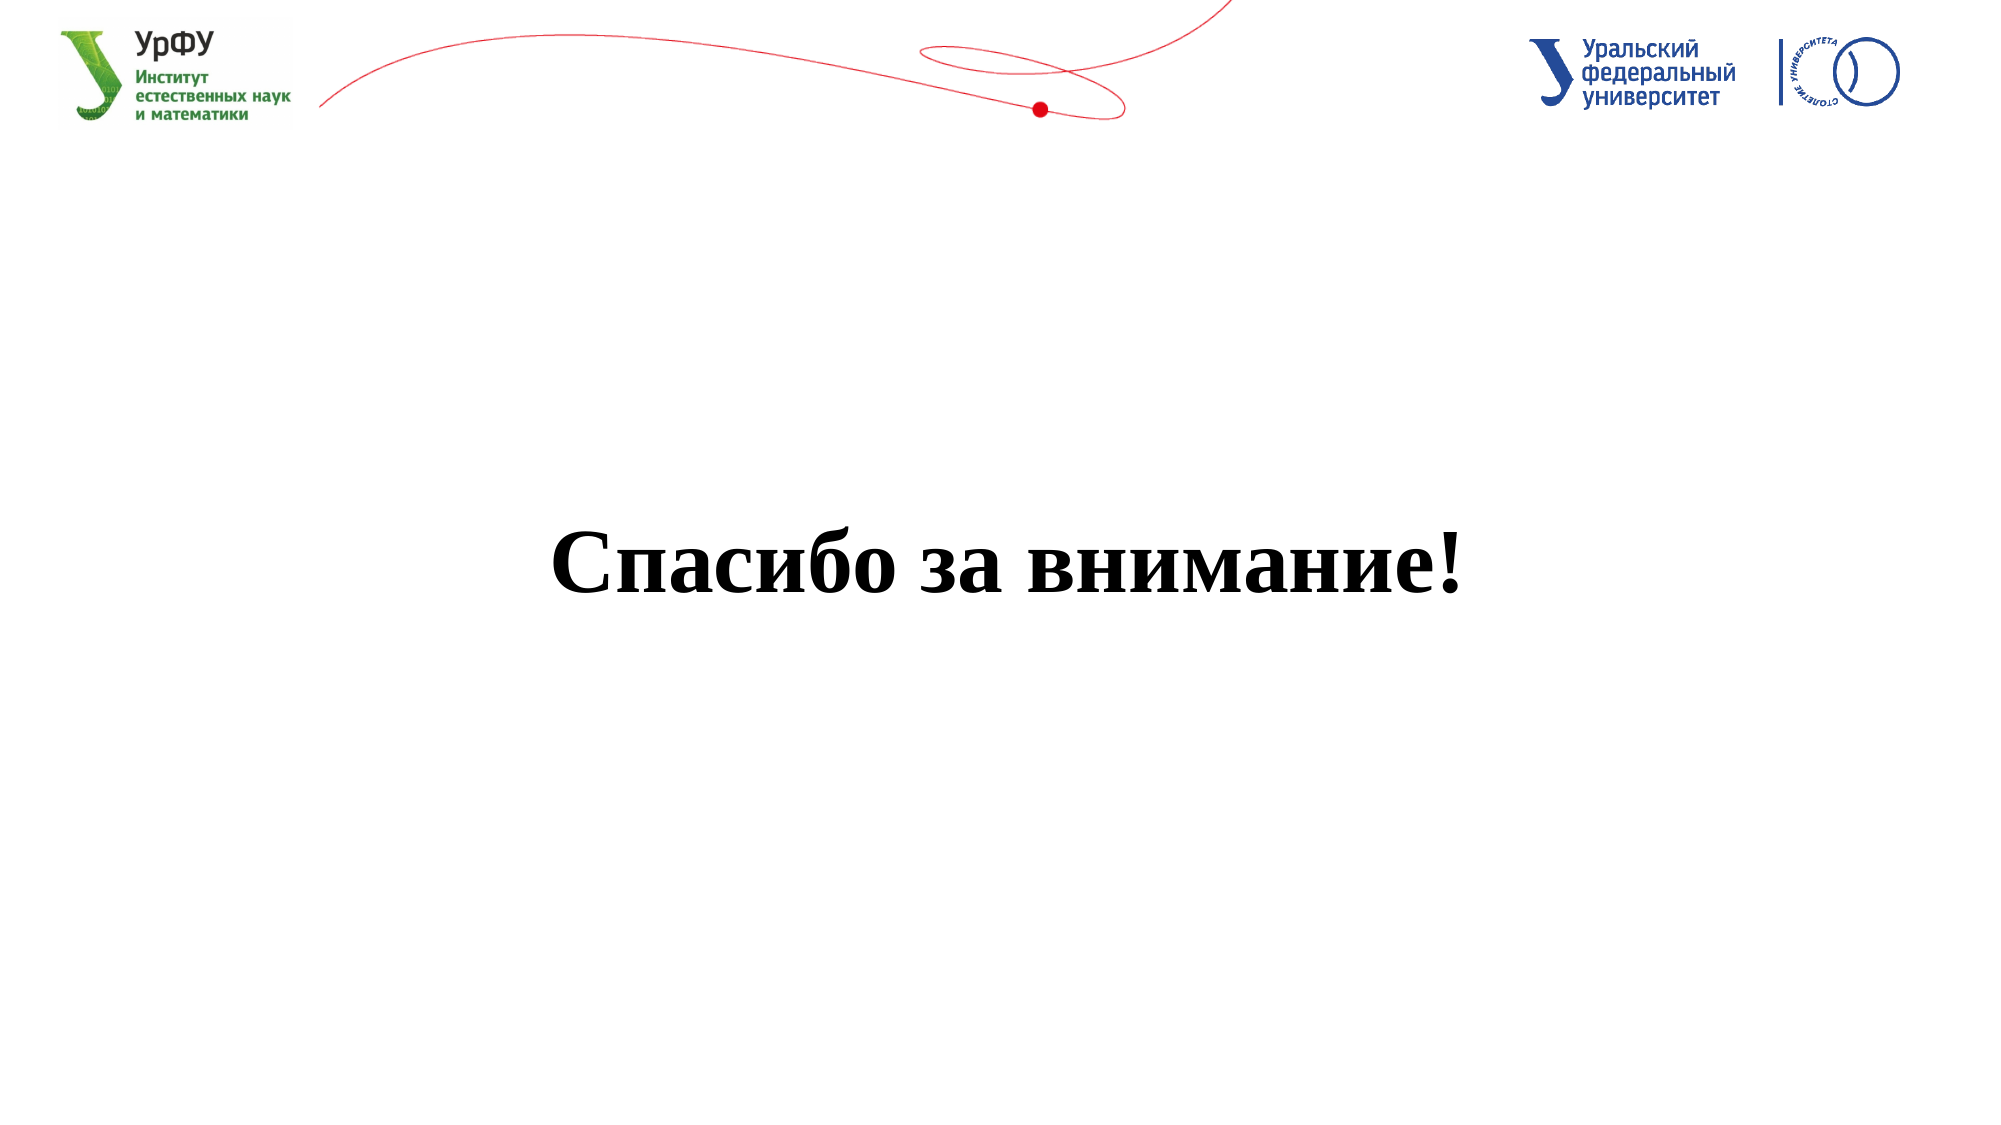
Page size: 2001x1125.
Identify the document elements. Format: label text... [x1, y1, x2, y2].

picture [58, 0, 1253, 150]
title Спасибо за внимание! [534, 453, 2000, 672]
picture [1529, 37, 1900, 110]
